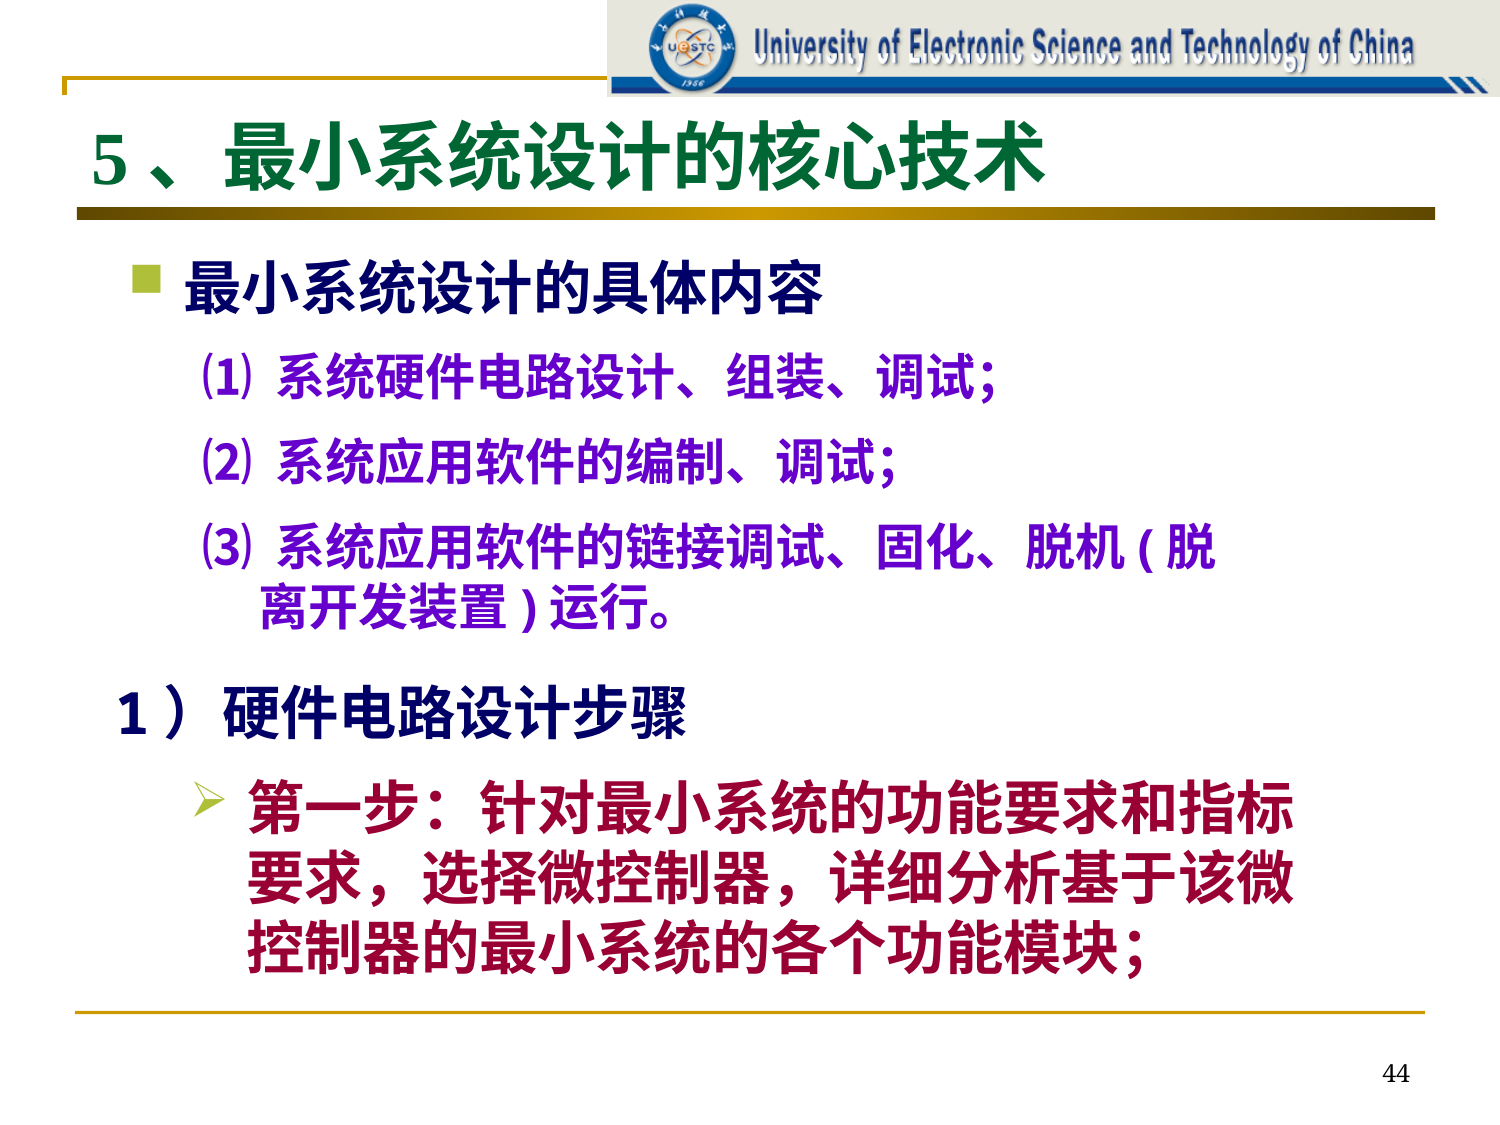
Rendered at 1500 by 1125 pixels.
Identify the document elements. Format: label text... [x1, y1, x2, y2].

text_box 最小系统设计的具体内容 ⑴ 系统硬件电路设计、组装、调试； ⑵ 系统应用软件的编制、调试； ⑶ 系统应用软件的链接调试、固化、脱机(脱离开发装置)运行。 [112, 243, 1247, 657]
text_box 1）硬件电路设计步骤 第一步：针对最小系统的功能要求和指标要求，选择微控制器，详细分析基于该微控制器的最小系统的各个功能模块； [100, 668, 1353, 1012]
title 5、最小系统设计的核心技术 [76, 101, 1428, 230]
slide_number 44 [1074, 1023, 1426, 1100]
picture [607, 0, 1500, 97]
